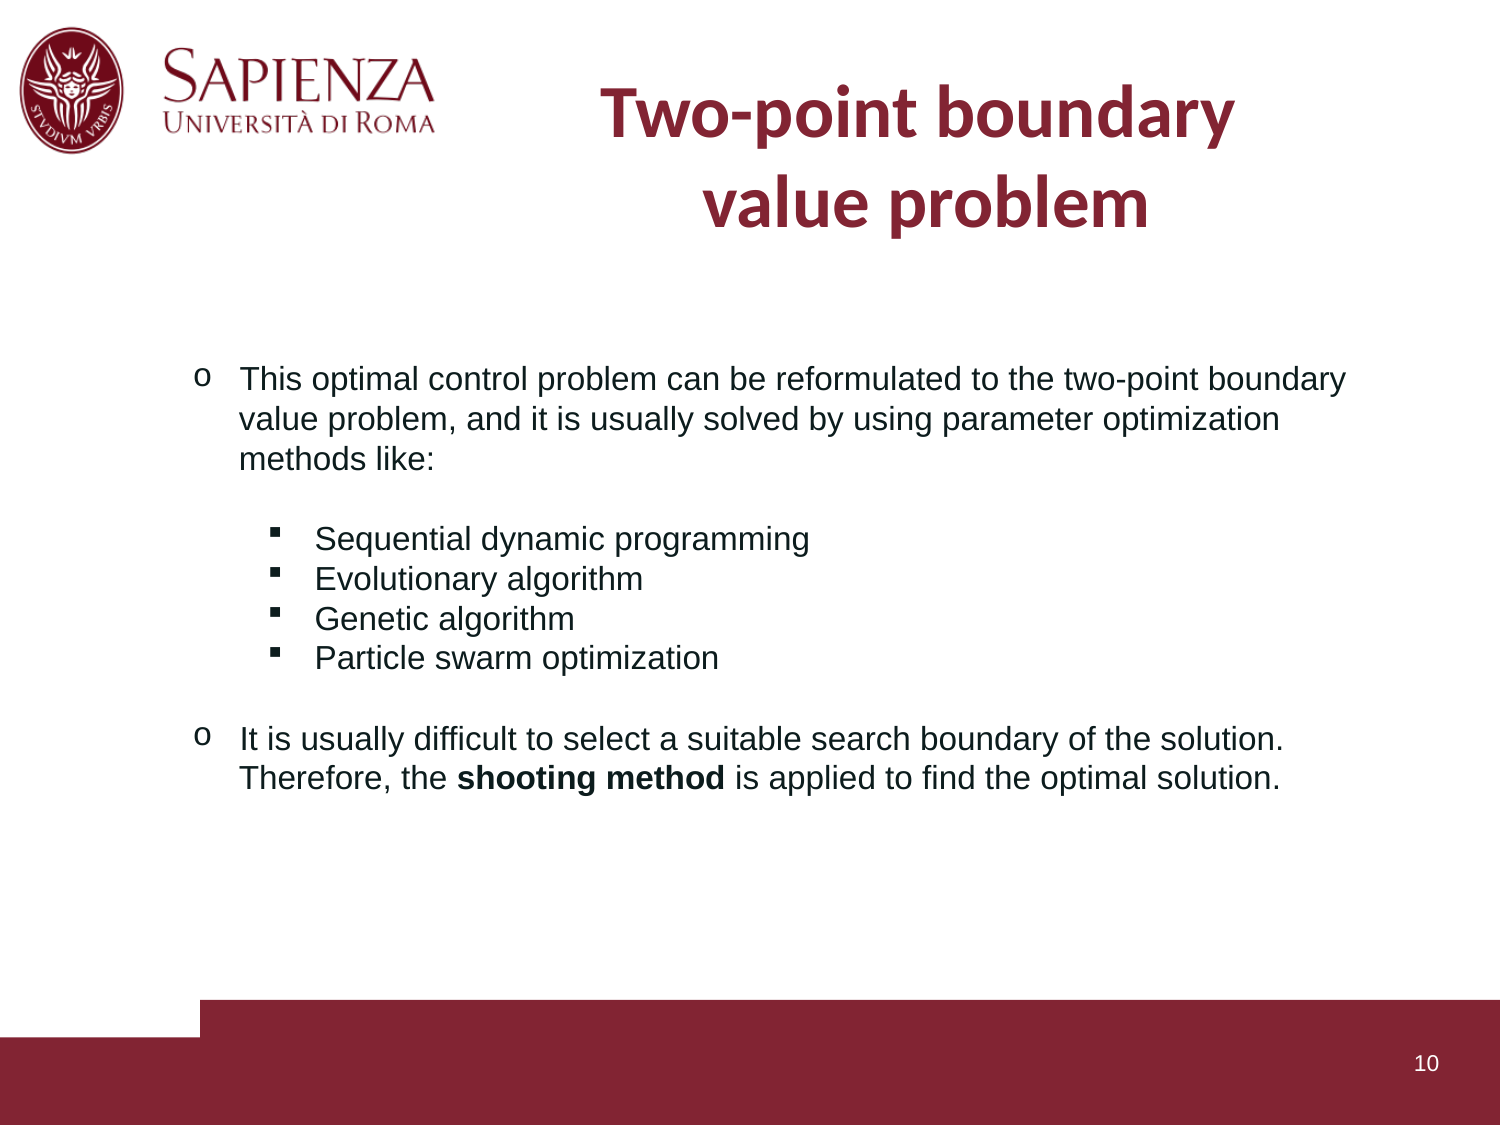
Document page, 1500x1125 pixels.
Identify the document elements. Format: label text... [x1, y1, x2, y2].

title Two-point boundary value problem [289, 54, 1500, 296]
text_box 10 [1398, 1041, 1500, 1084]
text_box This optimal control problem can be reformulated to the two-point boundary value problem, and it is usually solved by using parameter optimization methods like: Sequential dynamic programming Evolutionary algorithm Genetic algorithm Particle swarm optimization It is usually difficult to select a suitable search boundary of the solution. Therefore, the shooting method is applied to find the optimal solution. [177, 349, 1373, 884]
